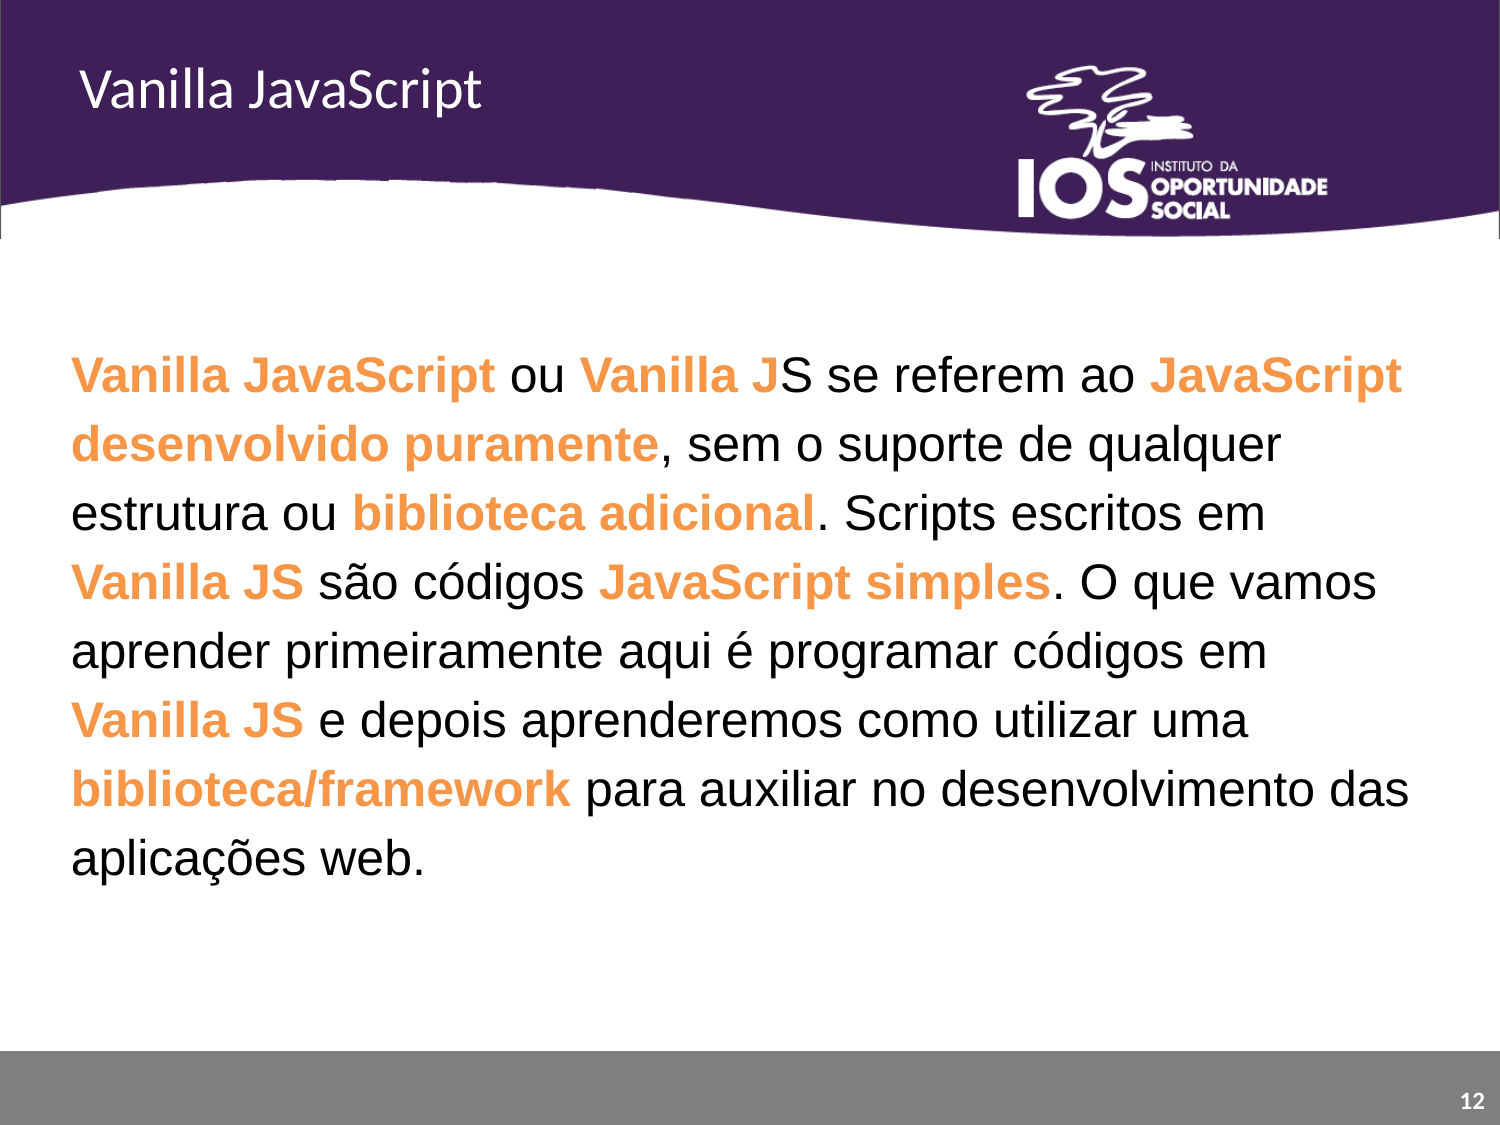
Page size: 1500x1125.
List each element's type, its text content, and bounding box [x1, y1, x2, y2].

slide_number ‹#› [1149, 1069, 1500, 1125]
picture [0, 0, 1500, 240]
text_box Vanilla JavaScript ou Vanilla JS se referem ao JavaScript desenvolvido puramente, sem o suporte de qualquer estrutura ou biblioteca adicional. Scripts escritos em Vanilla JS são códigos JavaScript simples. O que vamos aprender primeiramente aqui é programar códigos em Vanilla JS e depois aprenderemos como utilizar uma biblioteca/framework para auxiliar no desenvolvimento das aplicações web. [55, 318, 1445, 901]
text_box [0, 1051, 1500, 1125]
